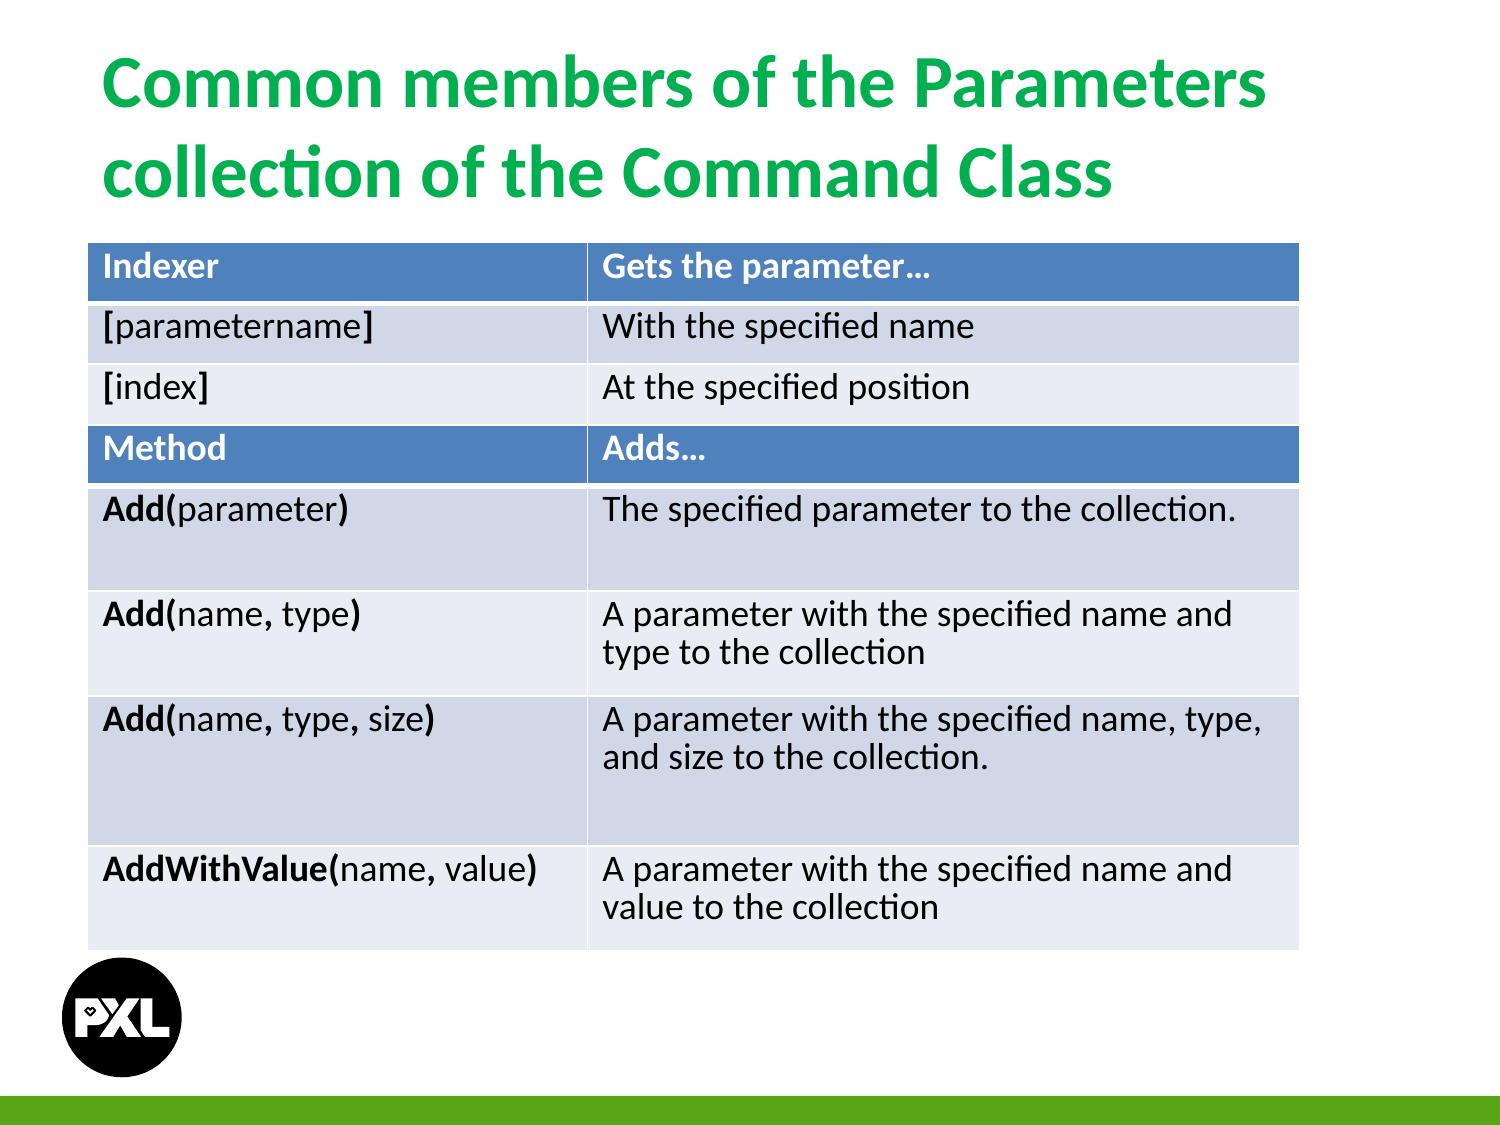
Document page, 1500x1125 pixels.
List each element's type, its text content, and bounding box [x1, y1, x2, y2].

table_header Indexer [88, 243, 587, 301]
table_cell Add(name, type, size) [88, 697, 587, 845]
table_cell A parameter with the specified name and type to the collection [588, 592, 1299, 695]
table_cell [index] [88, 365, 587, 424]
table_cell At the specified position [588, 365, 1299, 424]
table_cell A parameter with the specified name and value to the collection [588, 847, 1299, 950]
table_cell With the specified name [588, 306, 1299, 363]
table_header Gets the parameter… [588, 243, 1299, 301]
table_cell [parametername] [88, 306, 587, 363]
table_cell The specified parameter to the collection. [588, 489, 1299, 590]
text_box Common members of the Parameters collection of the Command Class [87, 24, 1500, 220]
table_cell Add(parameter) [88, 489, 587, 590]
table_cell Add(name, type) [88, 592, 587, 695]
table_header Method [88, 426, 587, 483]
table_cell AddWithValue(name, value) [88, 847, 587, 950]
table_header Adds… [588, 426, 1299, 483]
table_cell A parameter with the specified name, type, and size to the collection. [588, 697, 1299, 845]
